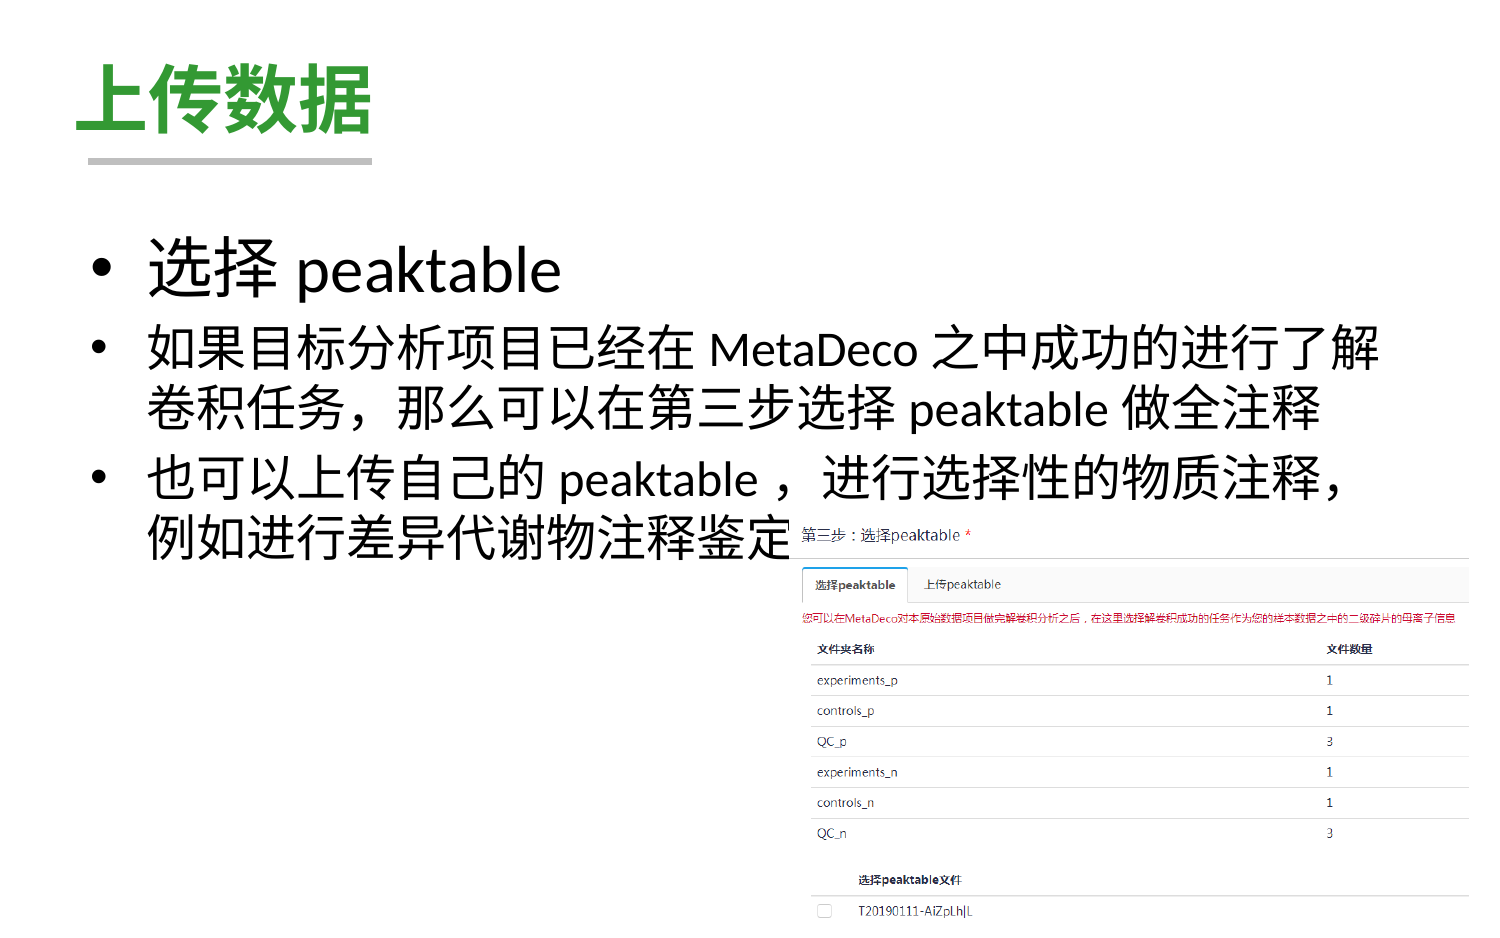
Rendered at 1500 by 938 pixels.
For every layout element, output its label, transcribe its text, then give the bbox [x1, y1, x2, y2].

text_box 上传数据 [58, 19, 1409, 177]
list 选择peaktable 如果目标分析项目已经在MetaDeco之中成功的进行了解卷积任务，那么可以在第三步选择peaktable做全注释 也可以上传自己的peaktable，进行选择性的物质注释，例如进行差异代谢物注释鉴定 [75, 218, 1425, 838]
picture [788, 517, 1469, 938]
